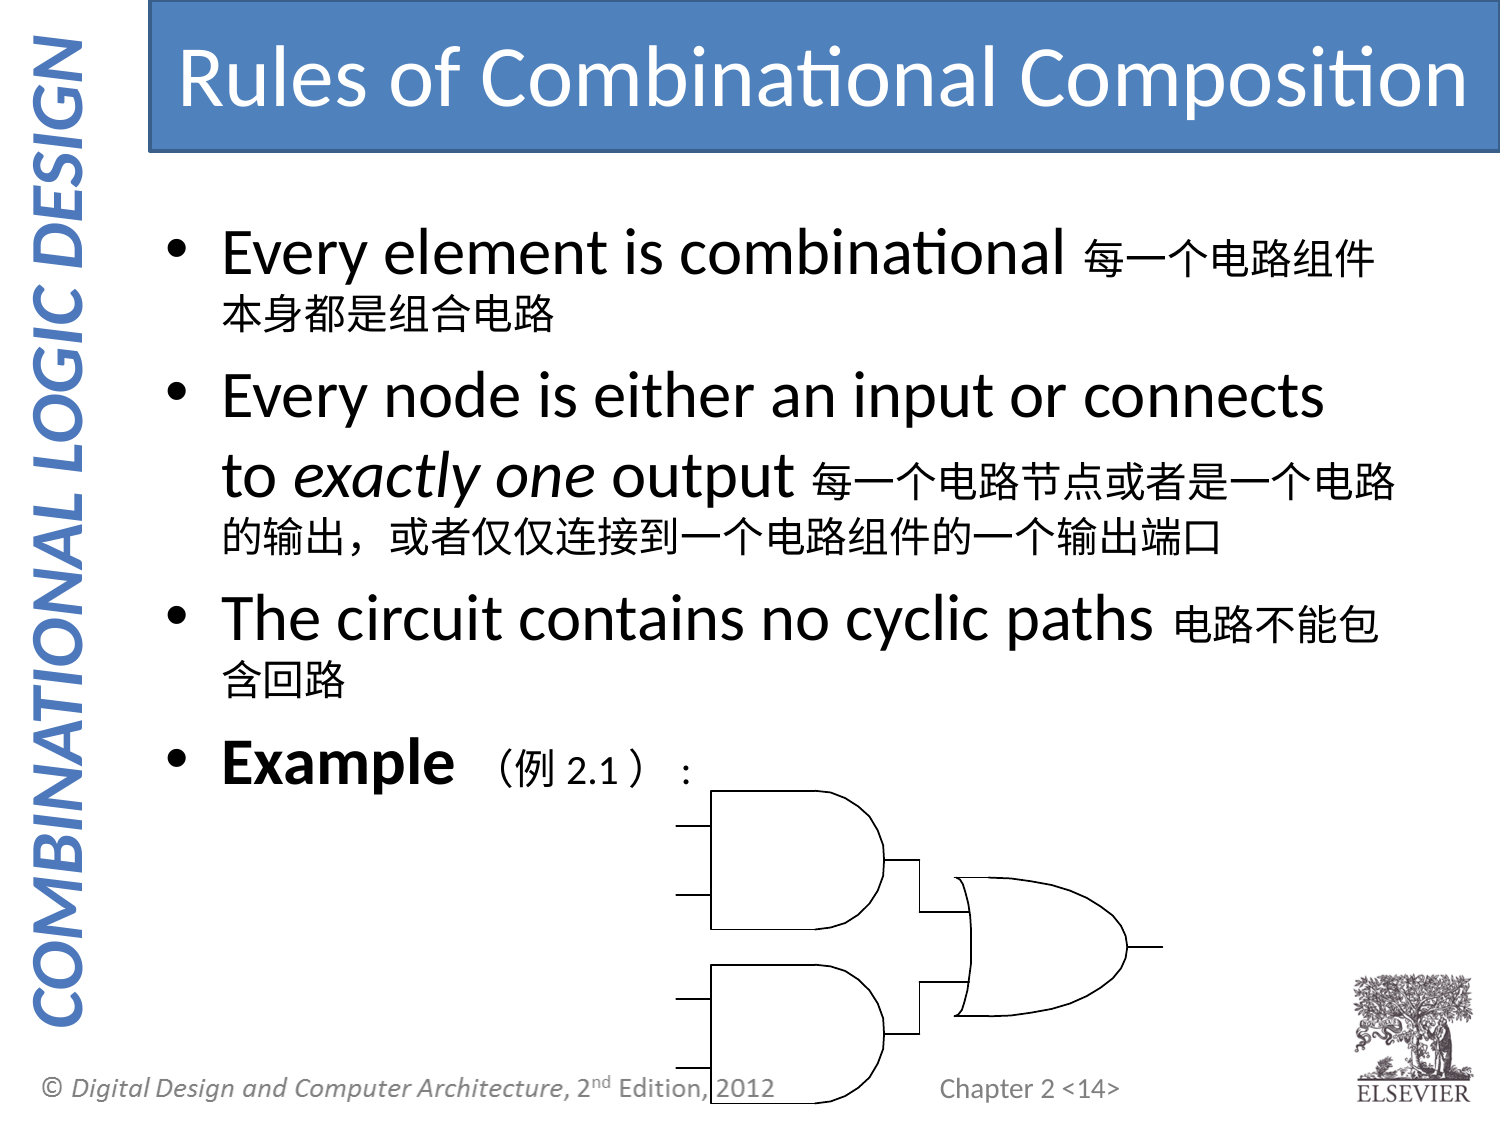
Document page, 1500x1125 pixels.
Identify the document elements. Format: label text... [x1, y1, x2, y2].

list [665, 780, 1173, 1114]
text_box Rules of Combinational Composition [162, 11, 1500, 131]
list Every element is combinational每一个电路组件本身都是组合电路 Every node is either an input or connects to exactly one output每一个电路节点或者是一个电路的输出，或者仅仅连接到一个电路组件的一个输出端口 The circuit contains no cyclic paths电路不能包含回路 Example（例2.1）: [150, 200, 1413, 1013]
picture [0, 0, 1500, 1125]
